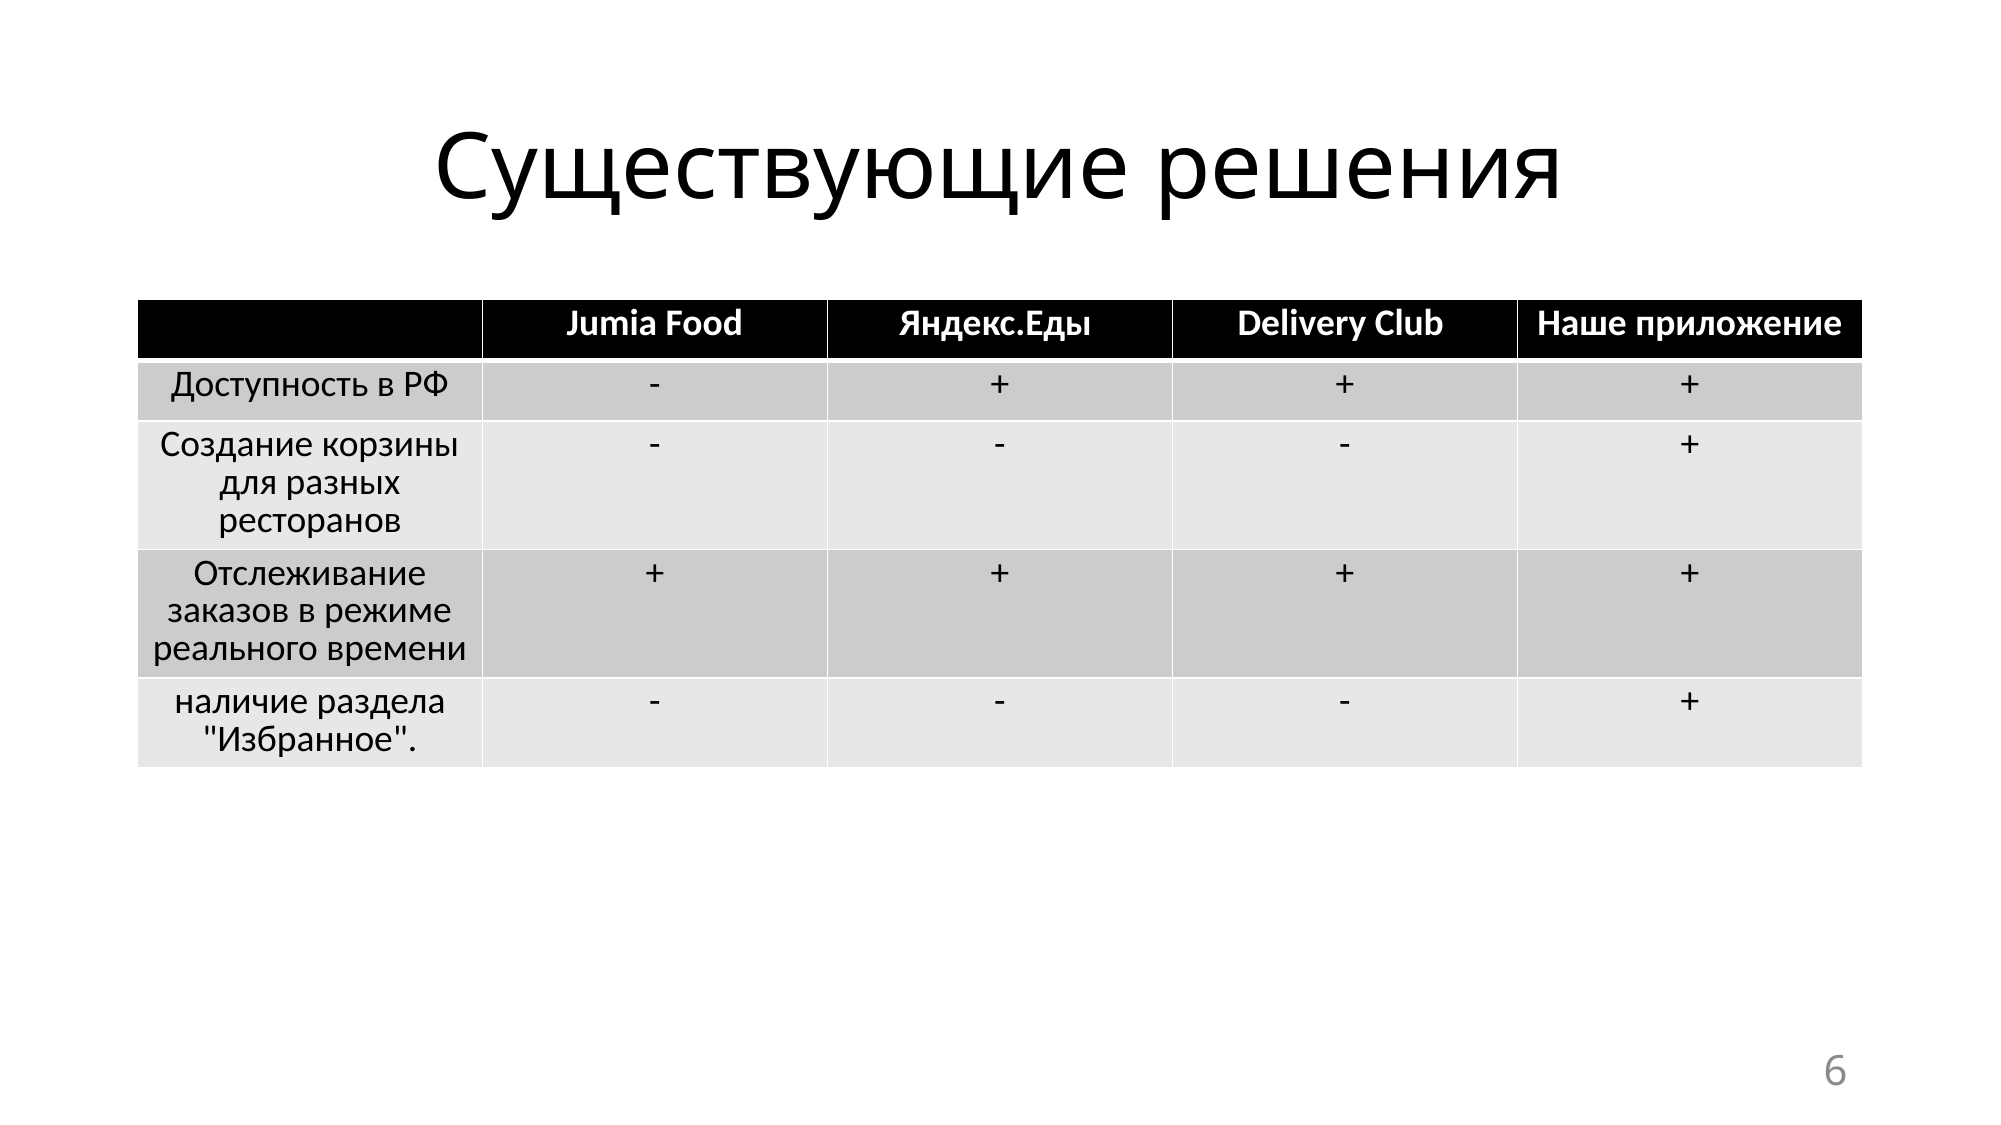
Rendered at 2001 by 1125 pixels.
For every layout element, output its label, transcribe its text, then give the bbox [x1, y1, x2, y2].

table_header [138, 300, 482, 358]
table_cell Отслеживание заказов в режиме реального времени [138, 550, 482, 677]
table_cell - [1173, 679, 1517, 767]
table_cell - [483, 363, 827, 420]
table_cell + [1173, 550, 1517, 677]
table_cell + [828, 550, 1172, 677]
table_cell + [483, 550, 827, 677]
table_cell + [1518, 363, 1862, 420]
table_header Jumia Food [483, 300, 827, 358]
table_cell + [828, 363, 1172, 420]
table_header Яндекс.Еды [828, 300, 1172, 358]
table_header Наше приложение [1518, 300, 1862, 358]
table_cell + [1518, 422, 1862, 549]
title Существующие решения [137, 59, 1863, 278]
table_cell наличие раздела "Избранное". [138, 679, 482, 767]
table_cell - [1173, 422, 1517, 549]
table_cell - [483, 679, 827, 767]
slide_number 6 [1412, 1042, 1863, 1103]
table_header Delivery Club [1173, 300, 1517, 358]
table_cell + [1518, 550, 1862, 677]
table_cell Создание корзины для разных ресторанов [138, 422, 482, 549]
table_cell - [828, 422, 1172, 549]
table_cell - [828, 679, 1172, 767]
table_cell + [1173, 363, 1517, 420]
table_cell + [1518, 679, 1862, 767]
table_cell Доступность в РФ [138, 363, 482, 420]
table_cell - [483, 422, 827, 549]
